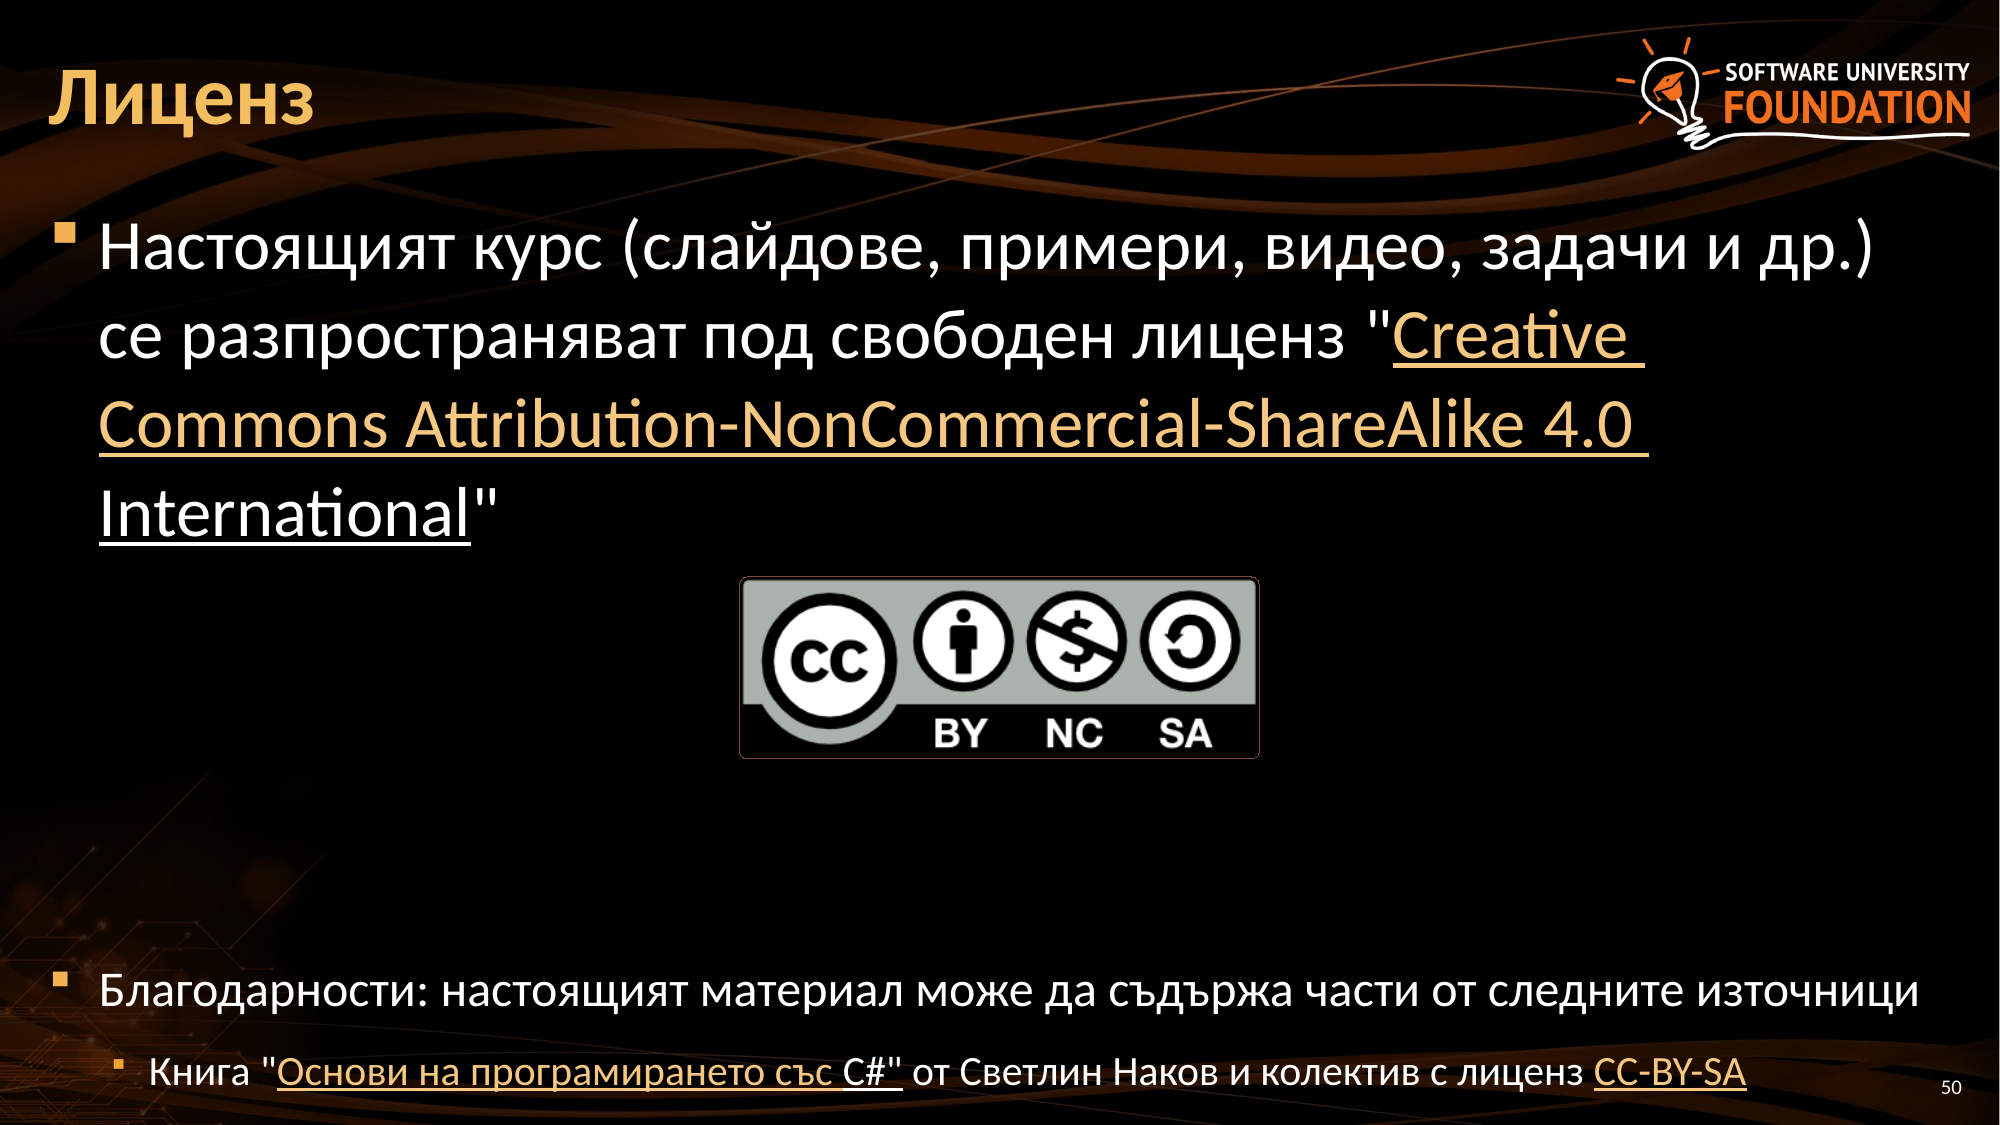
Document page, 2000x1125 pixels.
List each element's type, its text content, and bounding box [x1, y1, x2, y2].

list Настоящият курс (слайдове, примери, видео, задачи и др.) се разпространяват под свободен лиценз "Creative Commons Attribution-NonCommercial-ShareAlike 4.0 International" Благодарности: настоящият материал може да съдържа части от следните източници Книга "Основи на програмирането със C#" от Светлин Наков и колектив с лиценз CC-BY-SA [31, 188, 1968, 1103]
title Лиценз [30, 6, 1602, 189]
picture [0, 0, 2000, 1125]
